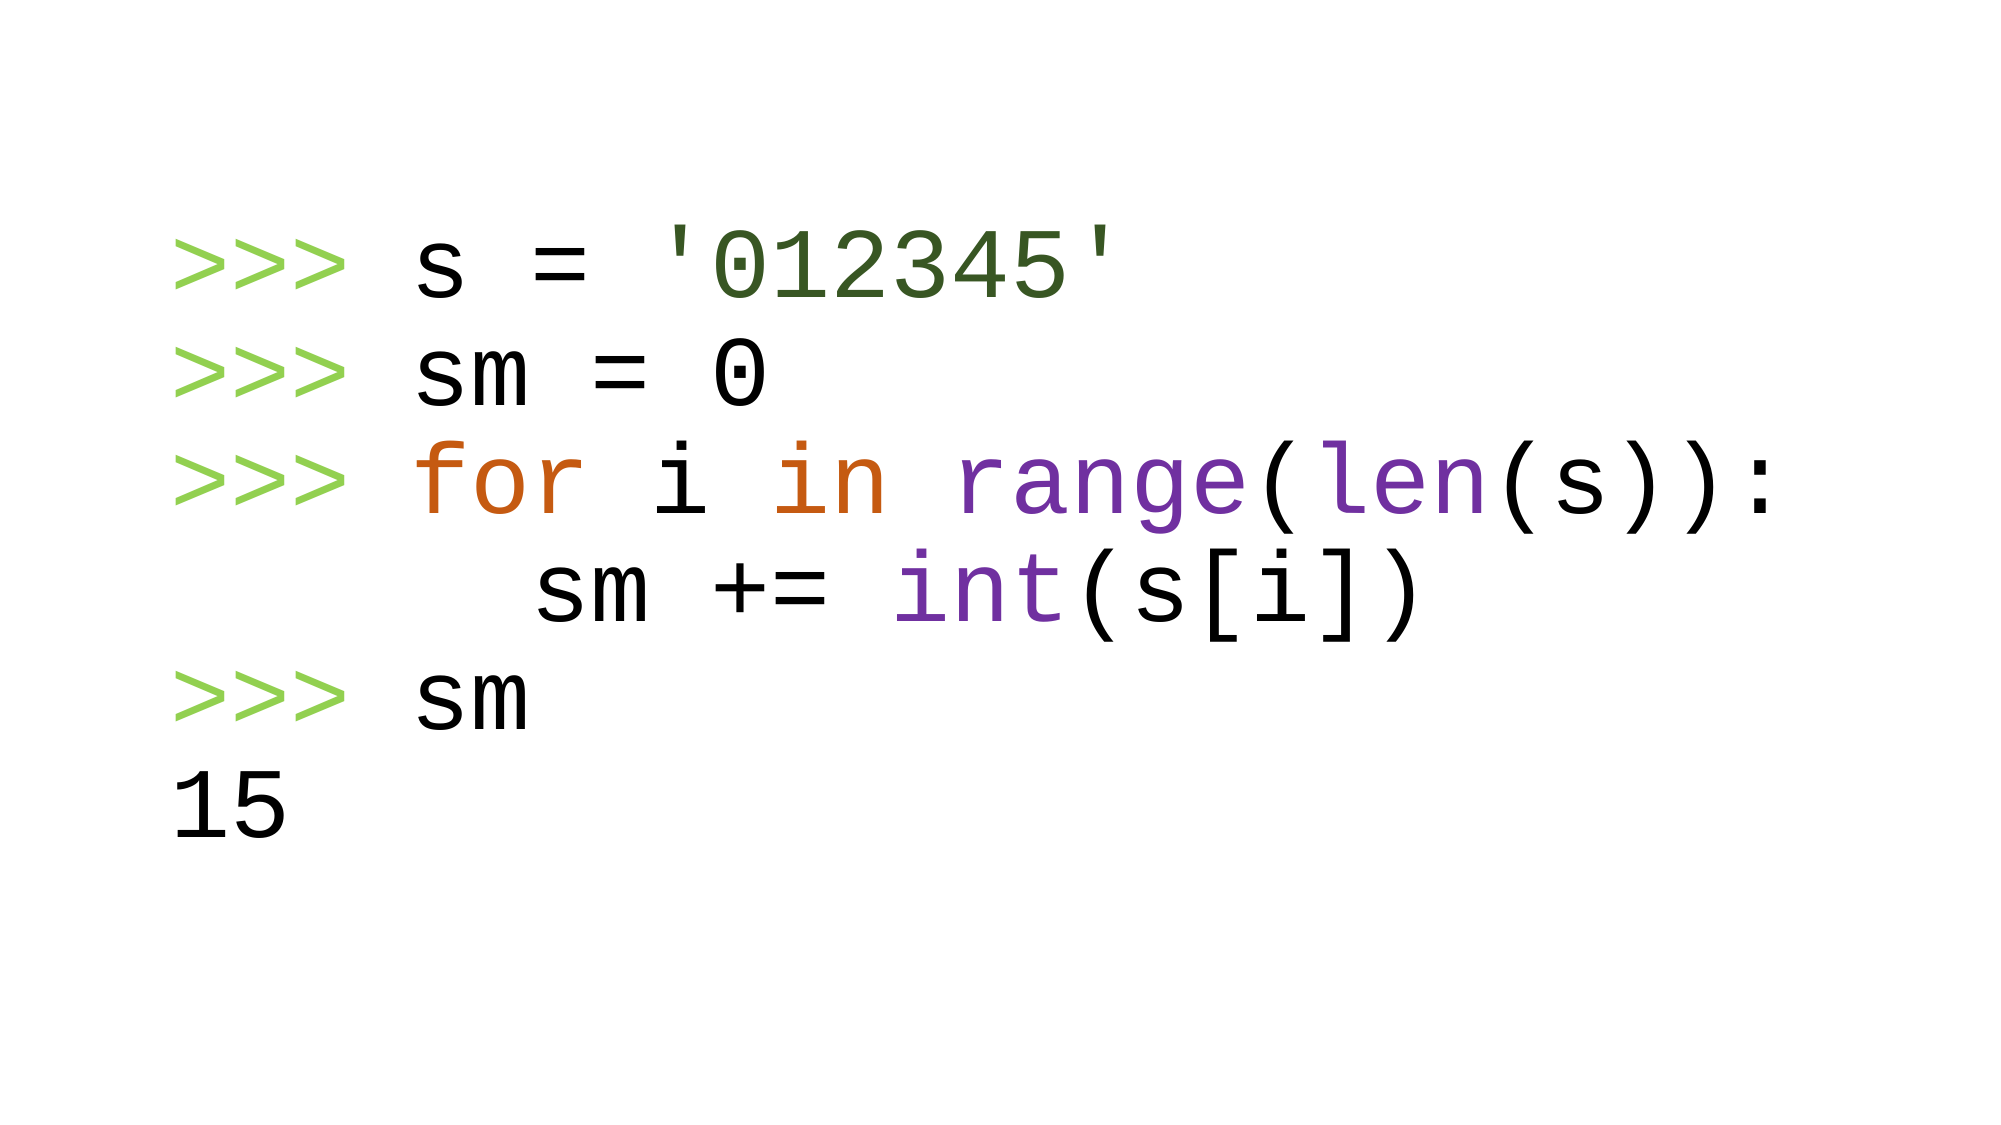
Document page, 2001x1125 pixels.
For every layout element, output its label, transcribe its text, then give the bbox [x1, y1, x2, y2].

title >>> s = '012345' >>> sm = 0 >>> for i in range(len(s)): sm += int(s[i]) >>> sm 15 [155, 163, 1896, 867]
